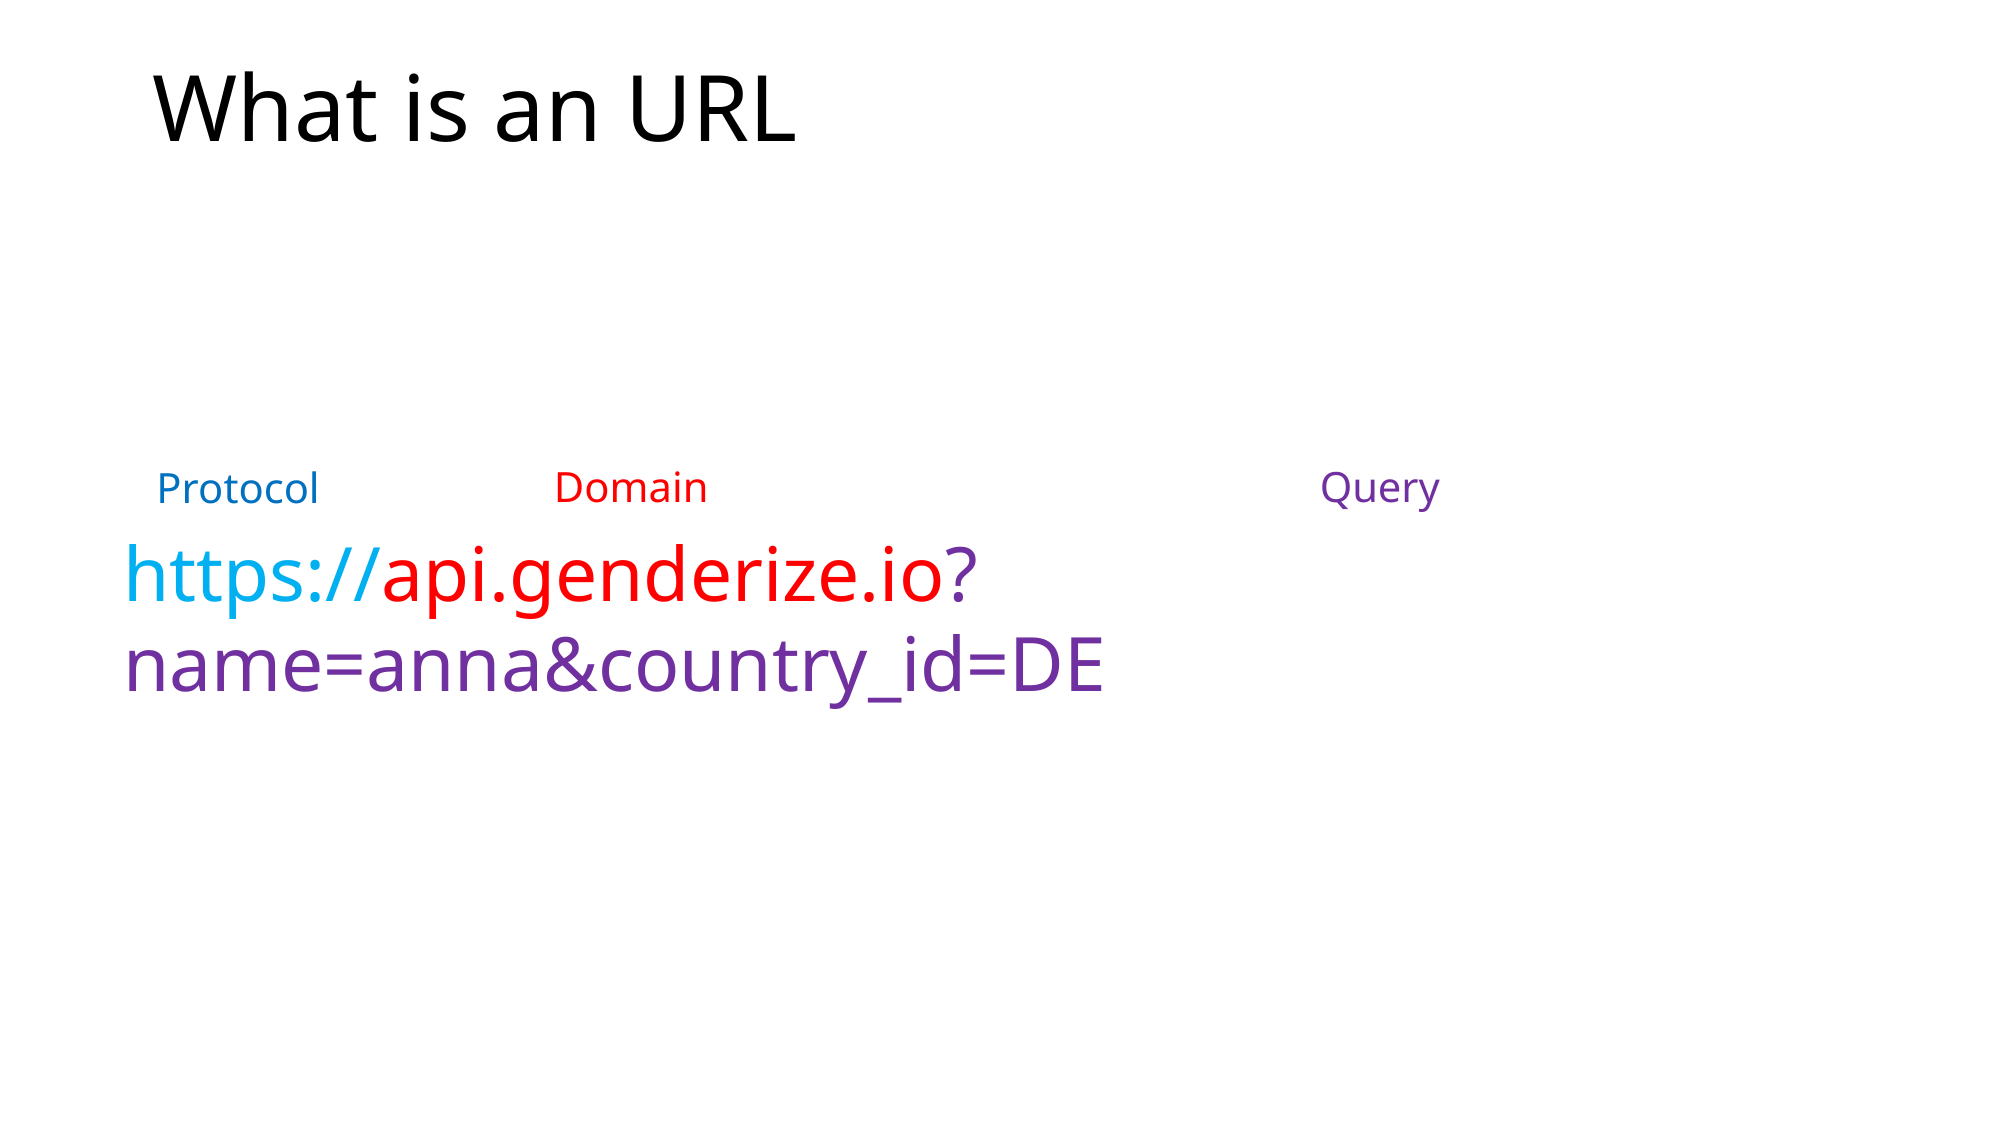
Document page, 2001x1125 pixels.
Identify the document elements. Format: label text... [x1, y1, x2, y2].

title What is an URL [137, 3, 1863, 221]
text_box https://api.genderize.io?name=anna&country_id=DE [108, 519, 1918, 715]
text_box Domain [539, 453, 724, 519]
text_box Query [1305, 453, 1455, 519]
text_box Protocol [141, 453, 335, 519]
